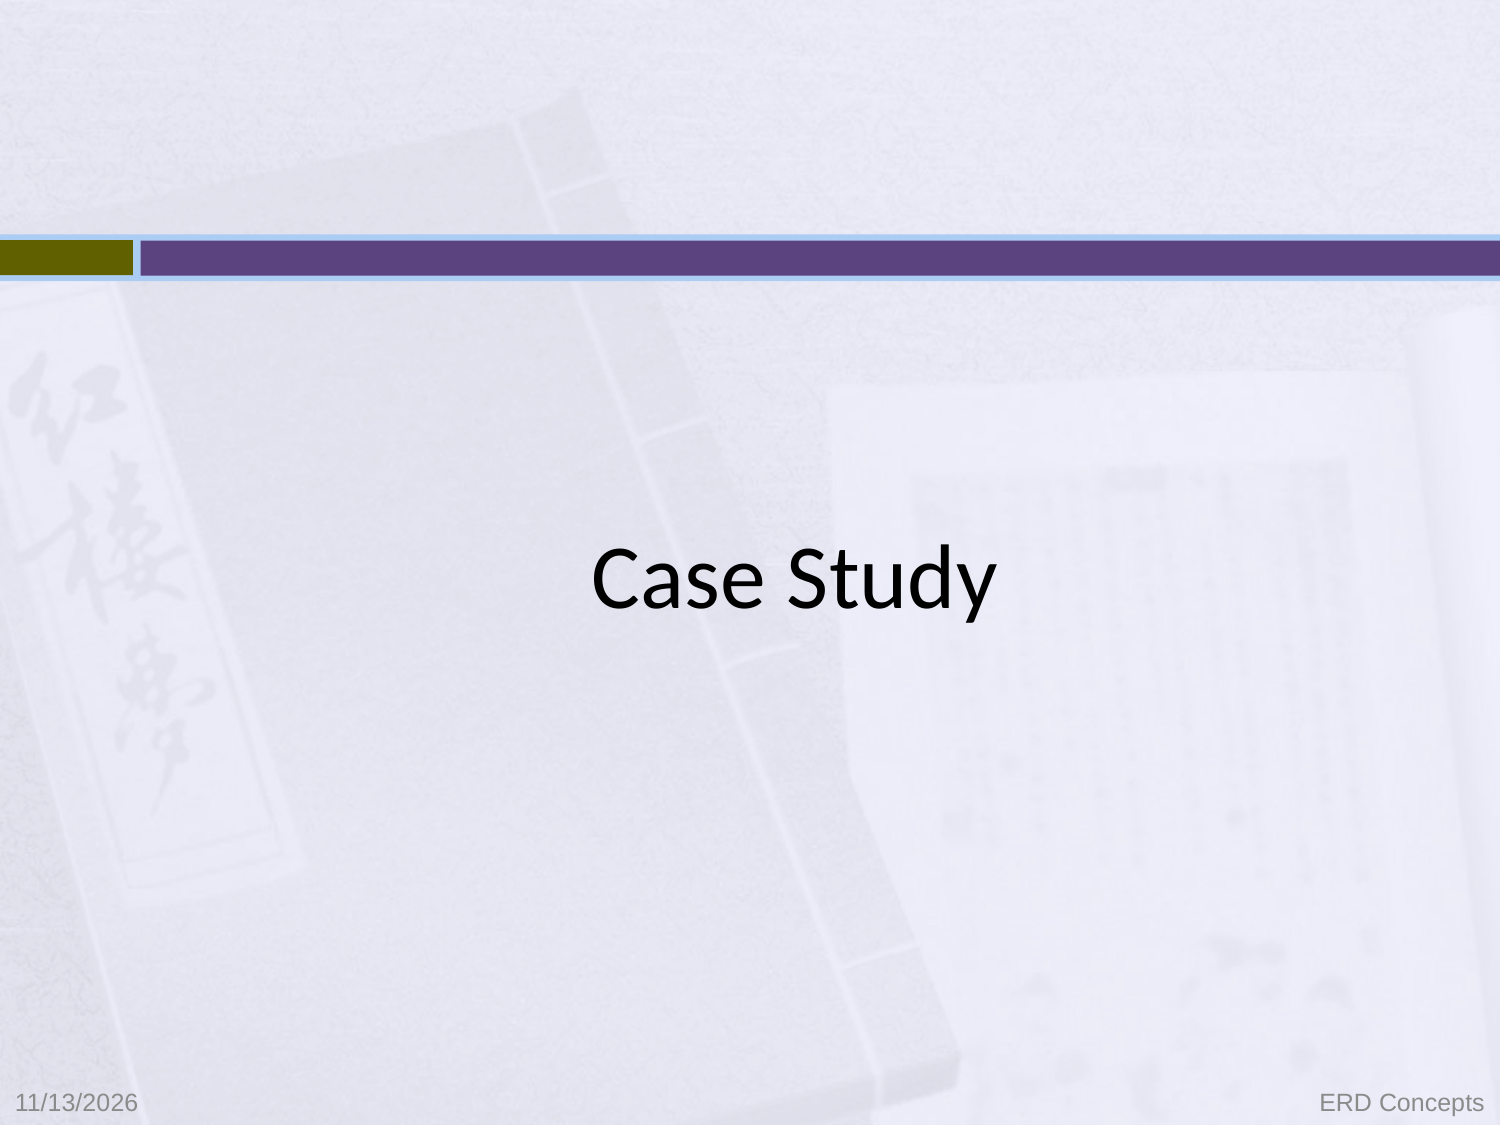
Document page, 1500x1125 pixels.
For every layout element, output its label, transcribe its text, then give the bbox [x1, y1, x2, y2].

title Case Study [120, 478, 1471, 666]
footer ERD Concepts [1027, 1078, 1500, 1125]
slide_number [0, 1078, 296, 1125]
